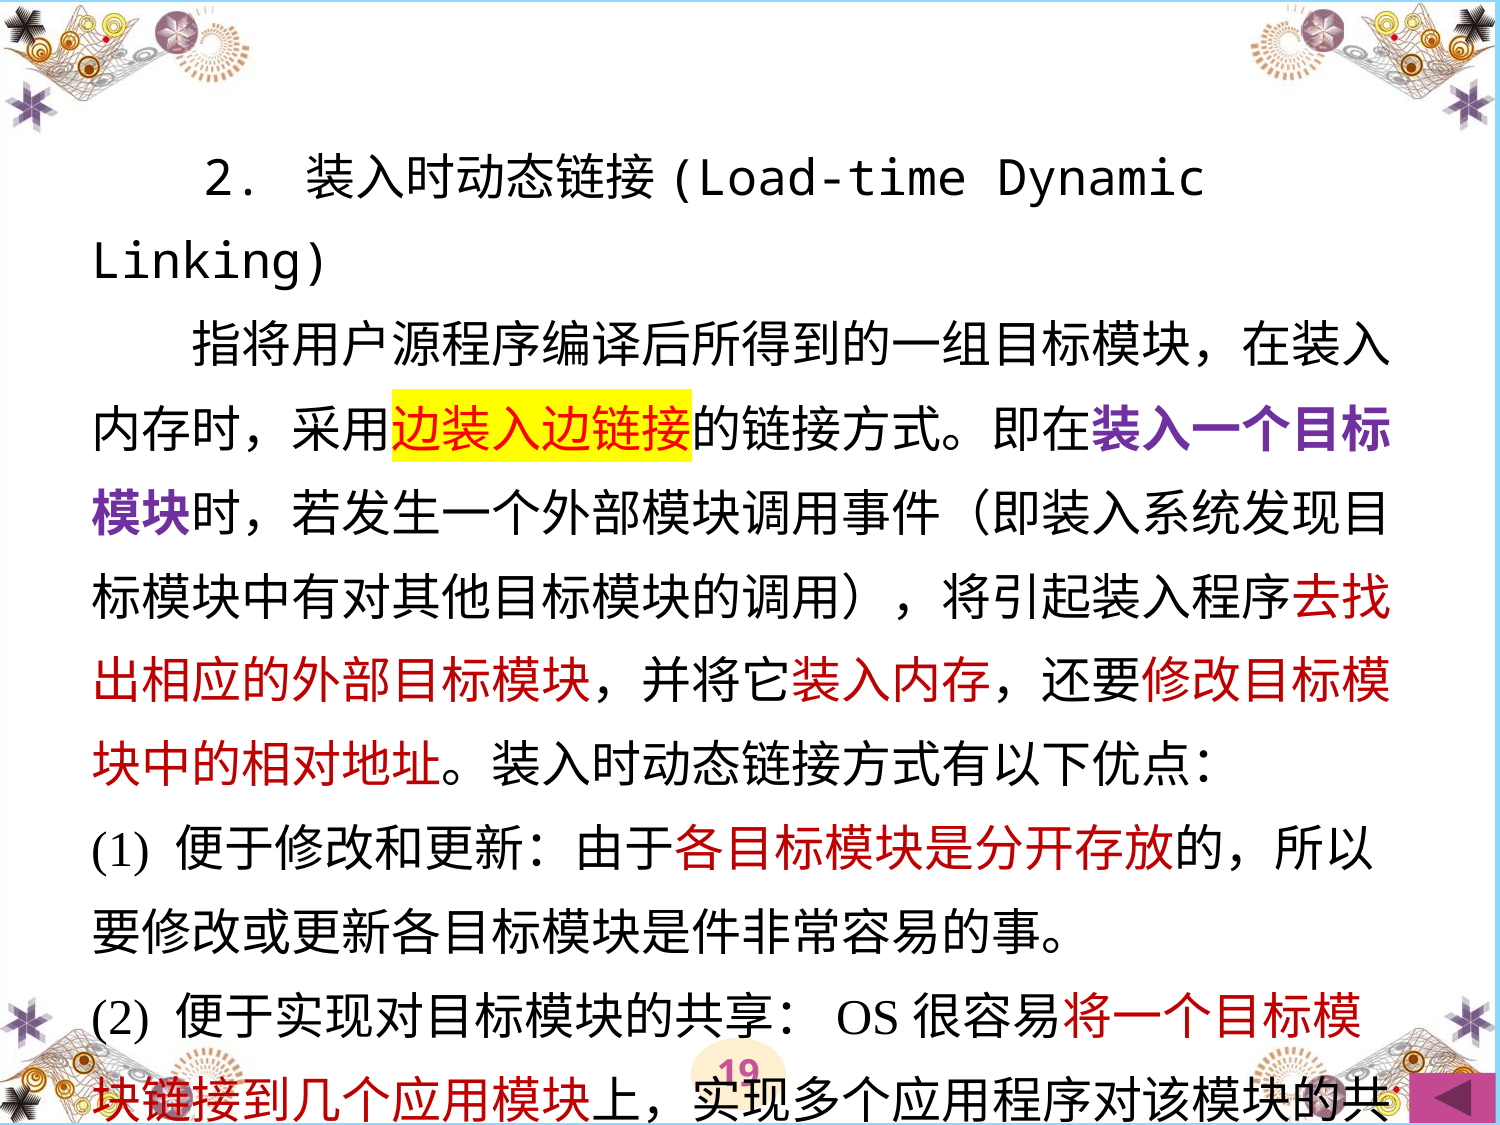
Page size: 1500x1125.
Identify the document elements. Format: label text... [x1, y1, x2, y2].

text_box [1409, 1072, 1496, 1123]
title 2. 装入时动态链接(Load-time Dynamic Linking) 指将用户源程序编译后所得到的一组目标模块，在装入内存时，采用边装入边链接的链接方式。即在装入一个目标模块时，若发生一个外部模块调用事件（即装入系统发现目标模块中有对其他目标模块的调用），将引起装入程序去找出相应的外部目标模块，并将它装入内存，还要修改目标模块中的相对地址。装入时动态链接方式有以下优点： (1) 便于修改和更新：由于各目标模块是分开存放的，所以要修改或更新各目标模块是件非常容易的事。 (2) 便于实现对目标模块的共享：OS很容易将一个目标模块链接到几个应用模块上，实现多个应用程序对该模块的共享。 [76, 113, 1424, 1024]
picture [0, 2, 1495, 1123]
